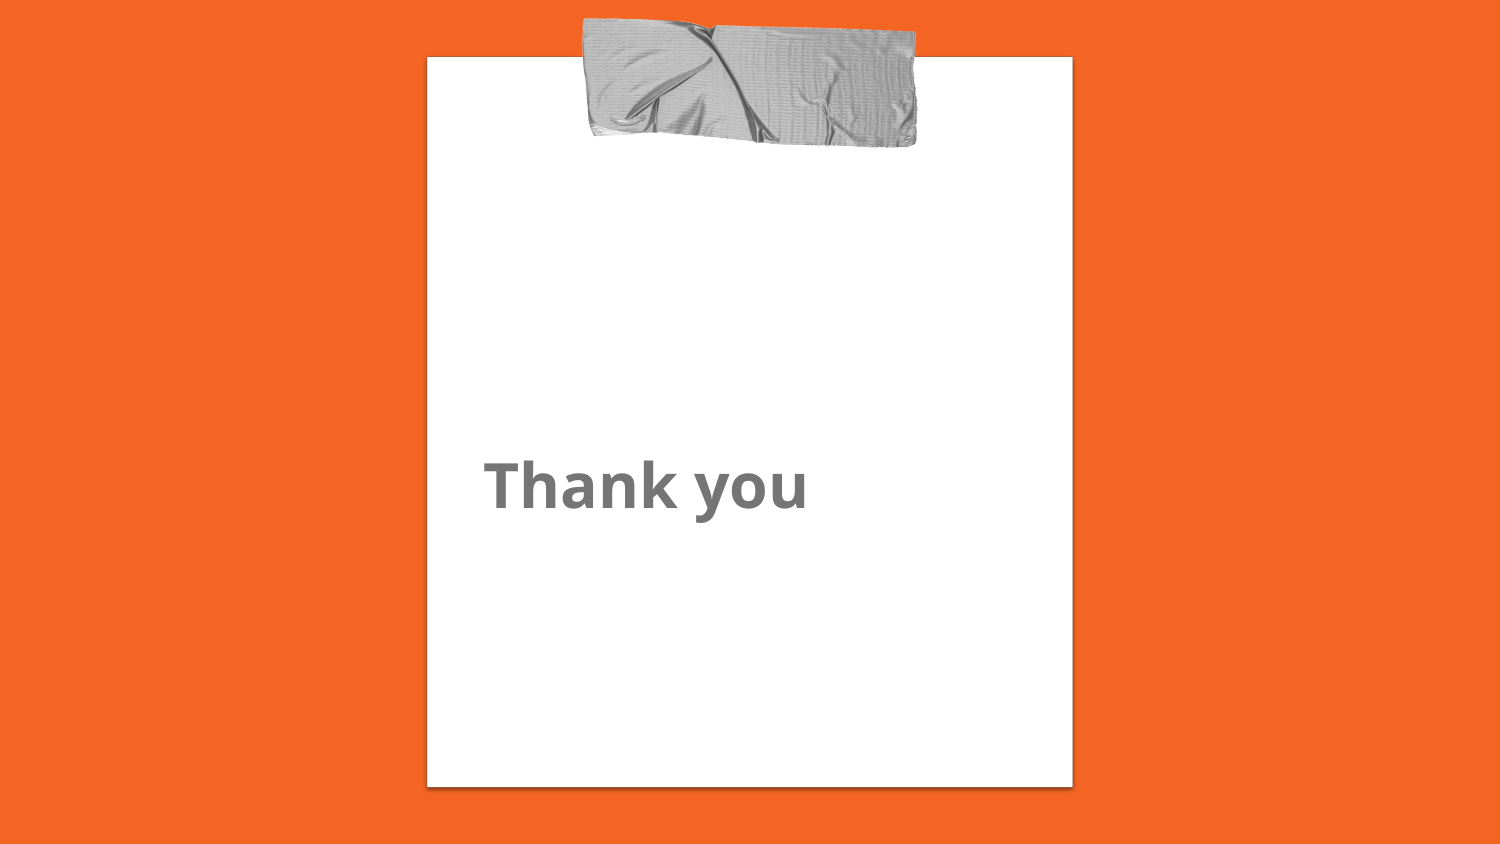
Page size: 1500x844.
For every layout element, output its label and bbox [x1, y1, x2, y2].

picture [400, 16, 1100, 818]
